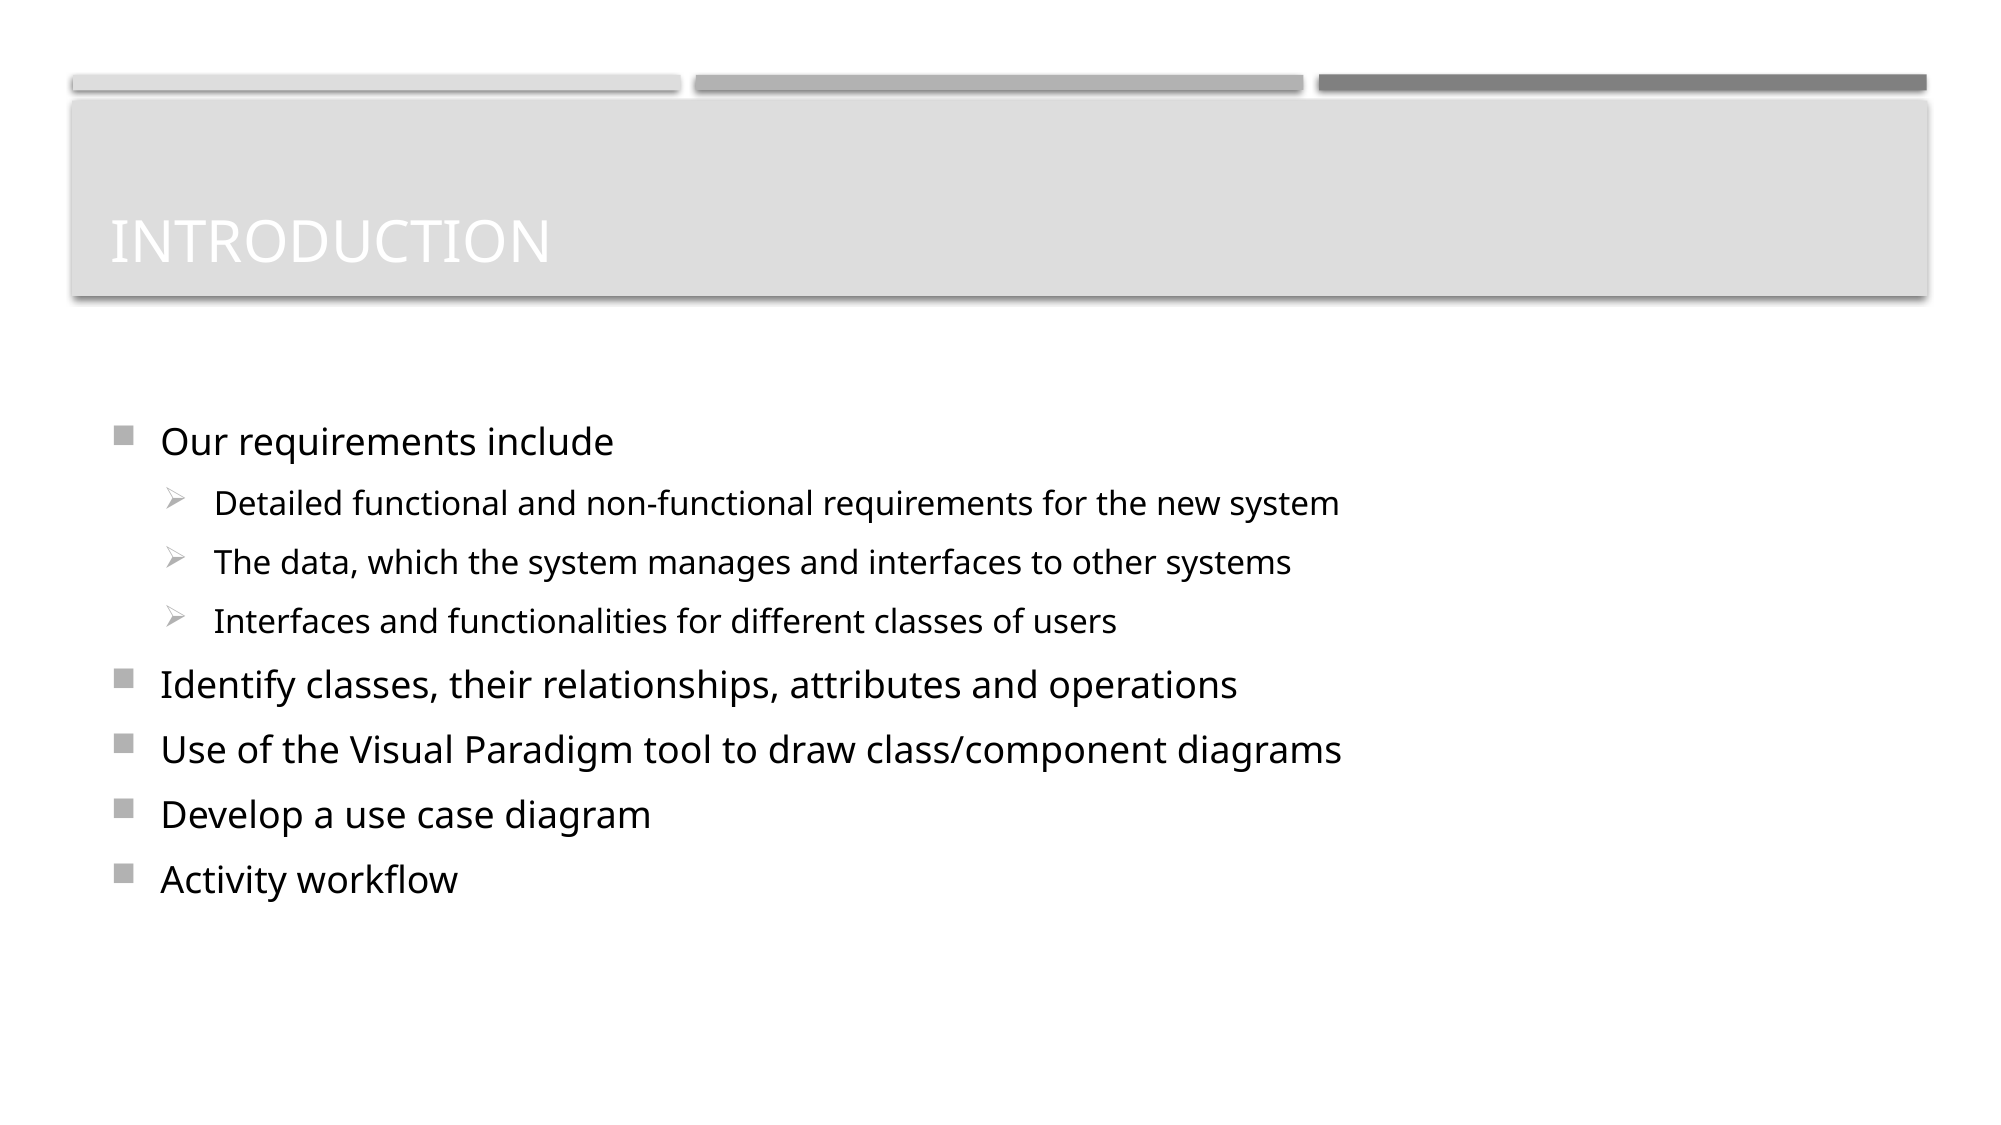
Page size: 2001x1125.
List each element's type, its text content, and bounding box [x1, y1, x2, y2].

title Introduction [95, 115, 1905, 282]
list Our requirements include Detailed functional and non-functional requirements for the new system The data, which the system manages and interfaces to other systems Interfaces and functionalities for different classes of users Identify classes, their relationships, attributes and operations Use of the Visual Paradigm tool to draw class/component diagrams Develop a use case diagram Activity workflow [95, 357, 1905, 962]
